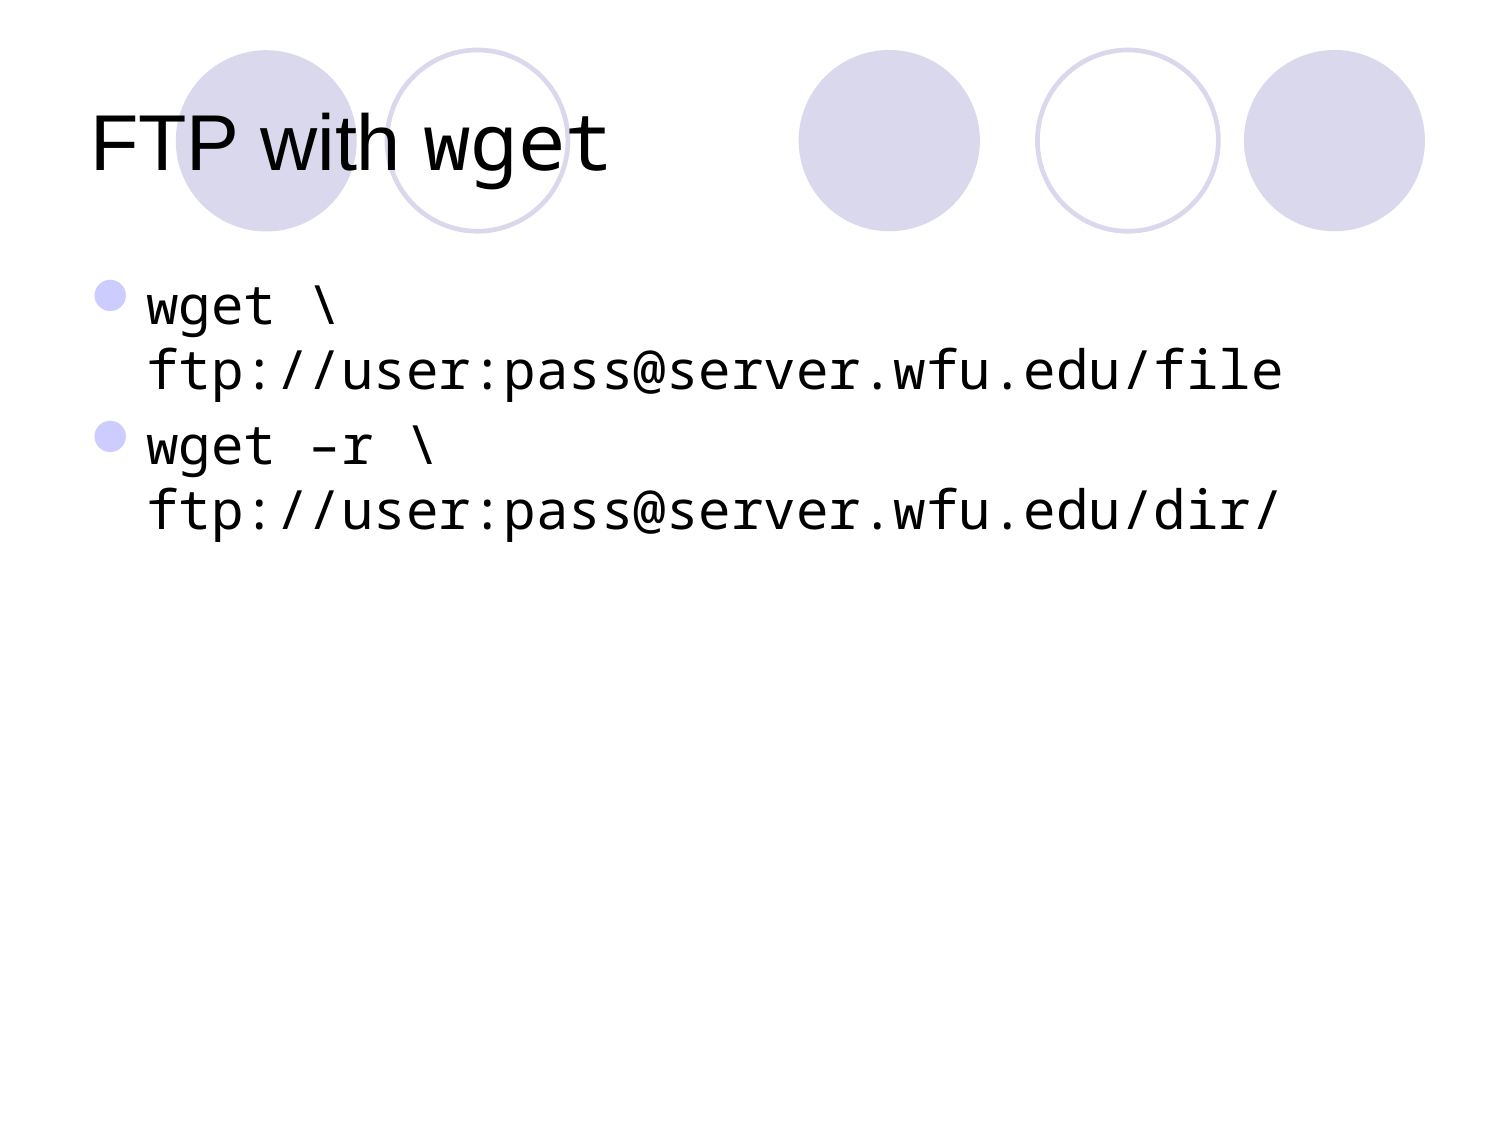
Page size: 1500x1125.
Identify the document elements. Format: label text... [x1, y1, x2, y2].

title FTP with wget [74, 44, 1426, 233]
list wget \ ftp://user:pass@server.wfu.edu/file wget –r \ ftp://user:pass@server.wfu.edu/dir/ [74, 262, 1426, 1006]
